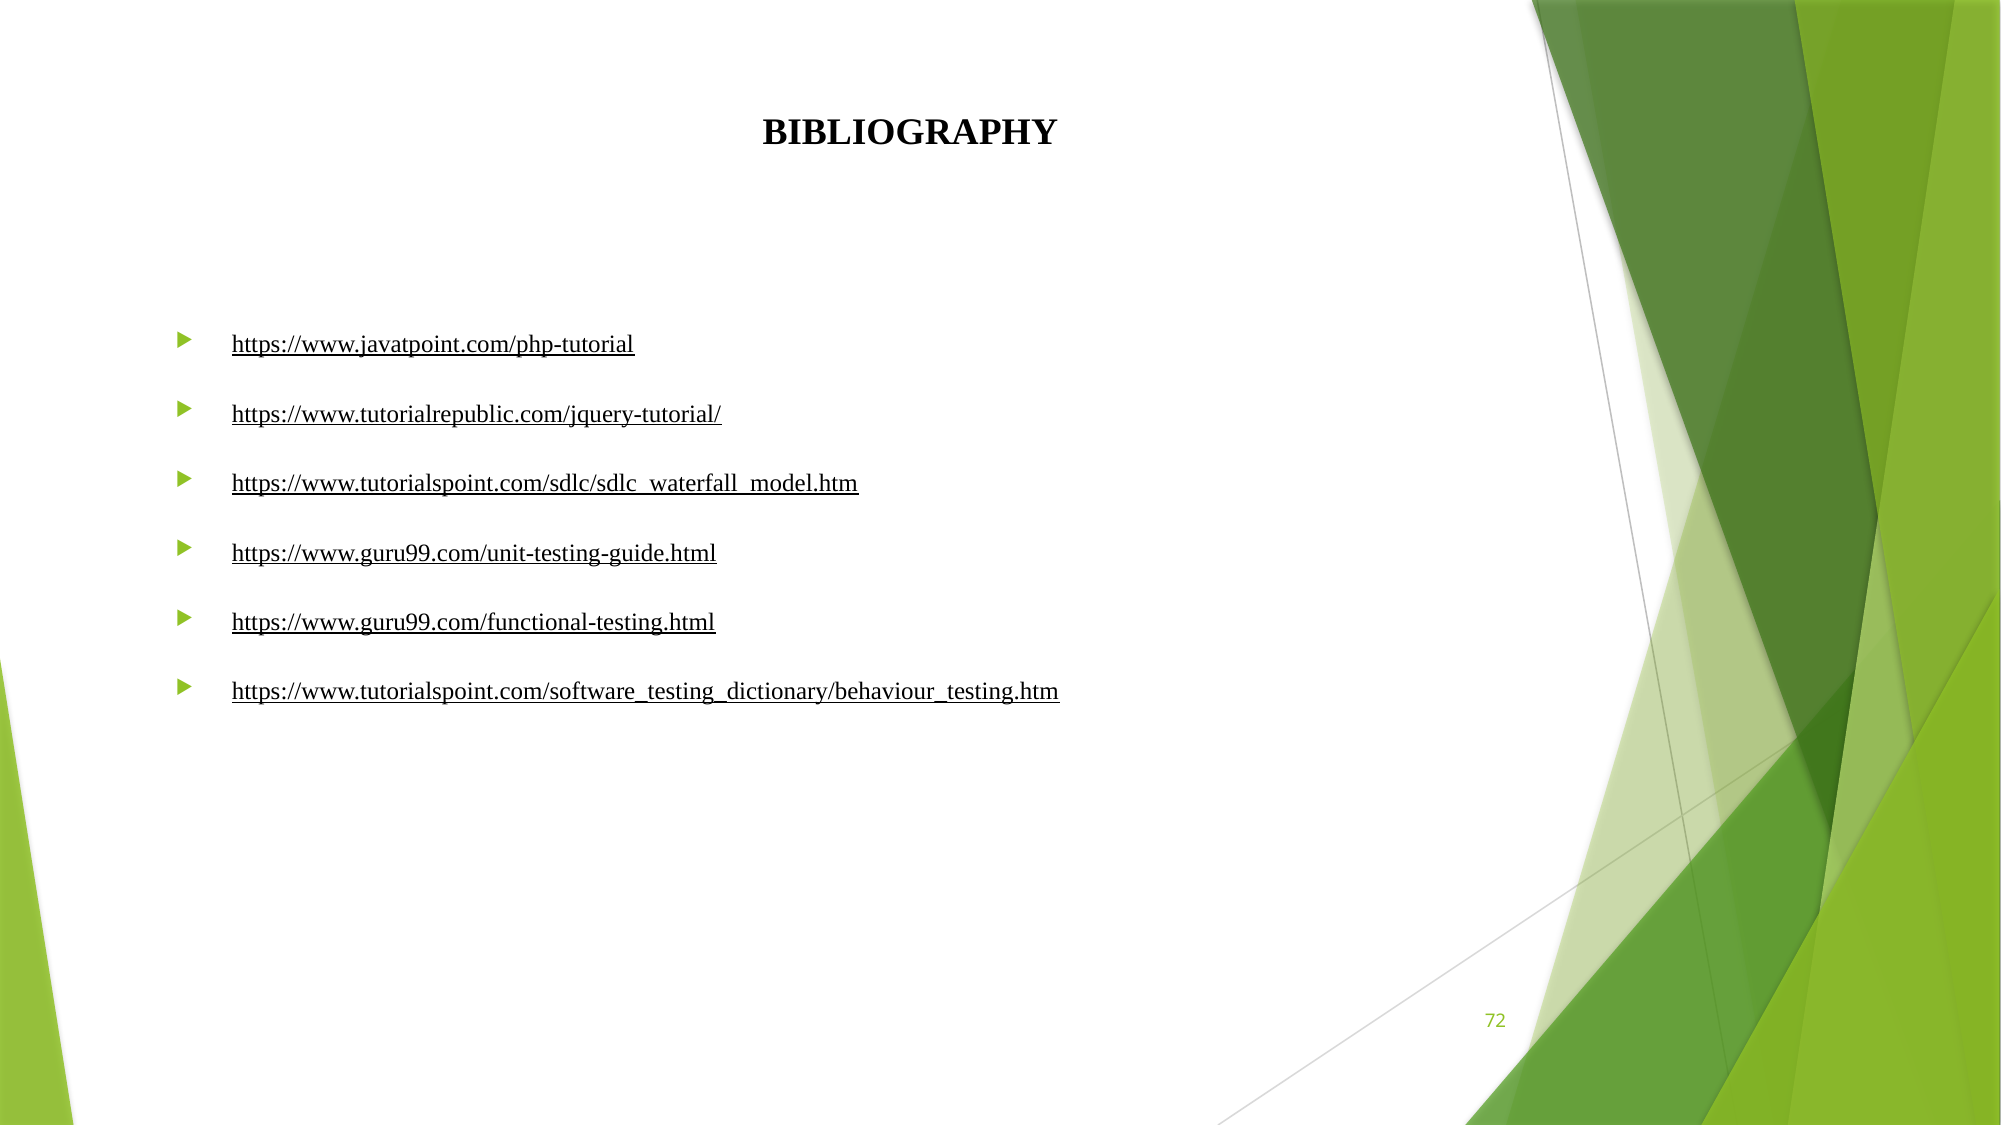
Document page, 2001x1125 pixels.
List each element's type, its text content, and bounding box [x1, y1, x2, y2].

title BIBLIOGRAPHY [111, 99, 1522, 217]
slide_number 72 [1409, 991, 1522, 1051]
list https://www.javatpoint.com/php-tutorial https://www.tutorialrepublic.com/jquery-tutorial/ https://www.tutorialspoint.com/sdlc/sdlc_waterfall_model.htm https://www.guru99.com/unit-testing-guide.html https://www.guru99.com/functional-testing.html https://www.tutorialspoint.com/software_testing_dictionary/behaviour_testing.htm [160, 318, 1571, 955]
